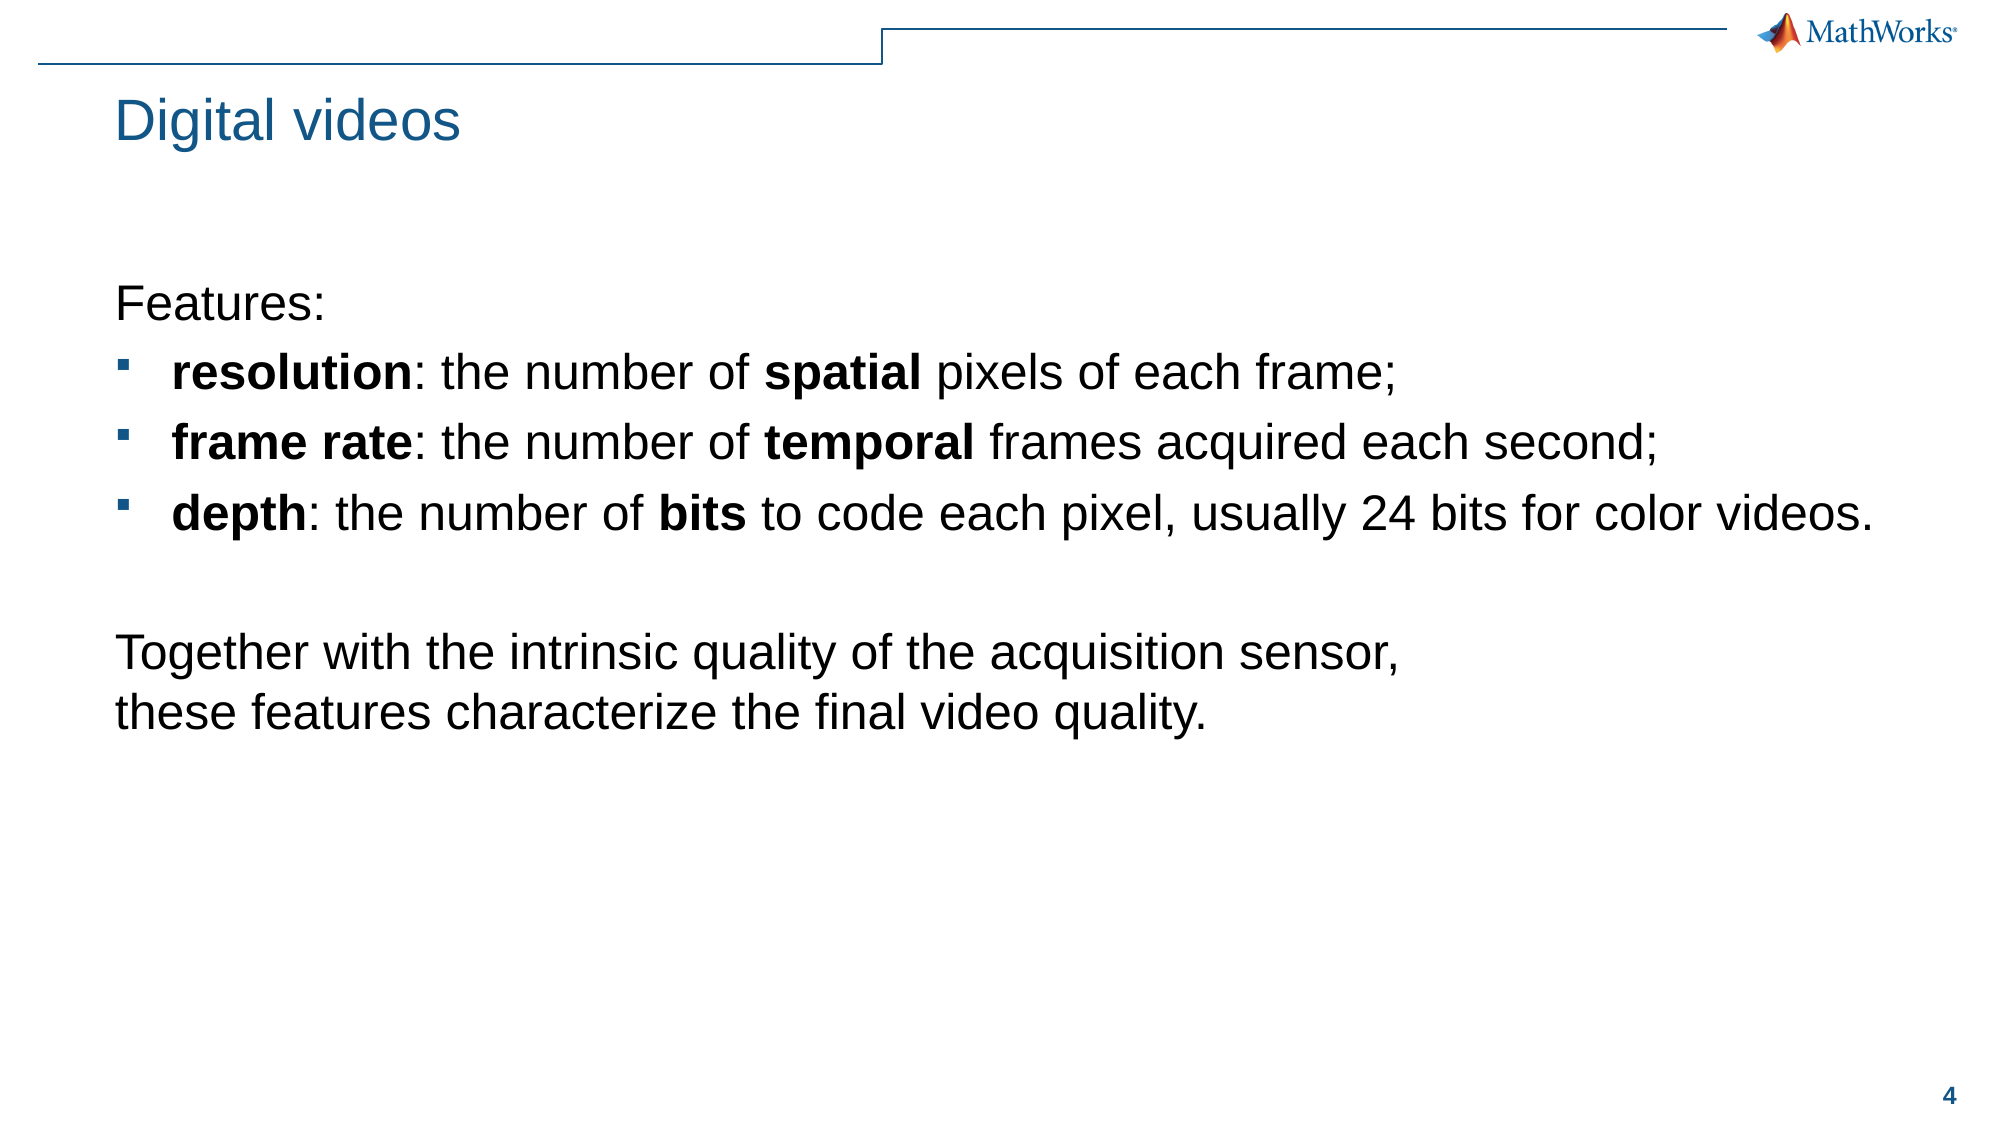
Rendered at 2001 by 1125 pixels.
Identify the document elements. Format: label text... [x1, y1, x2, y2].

picture [1751, 3, 1970, 63]
title Digital videos [99, 75, 1867, 238]
list Features: resolution: the number of spatial pixels of each frame; frame rate: the number of temporal frames acquired each second; depth: the number of bits to code each pixel, usually 24 bits for color videos. Together with the intrinsic quality of the acquisition sensor, these features characterize the final video quality. [99, 262, 1898, 1025]
